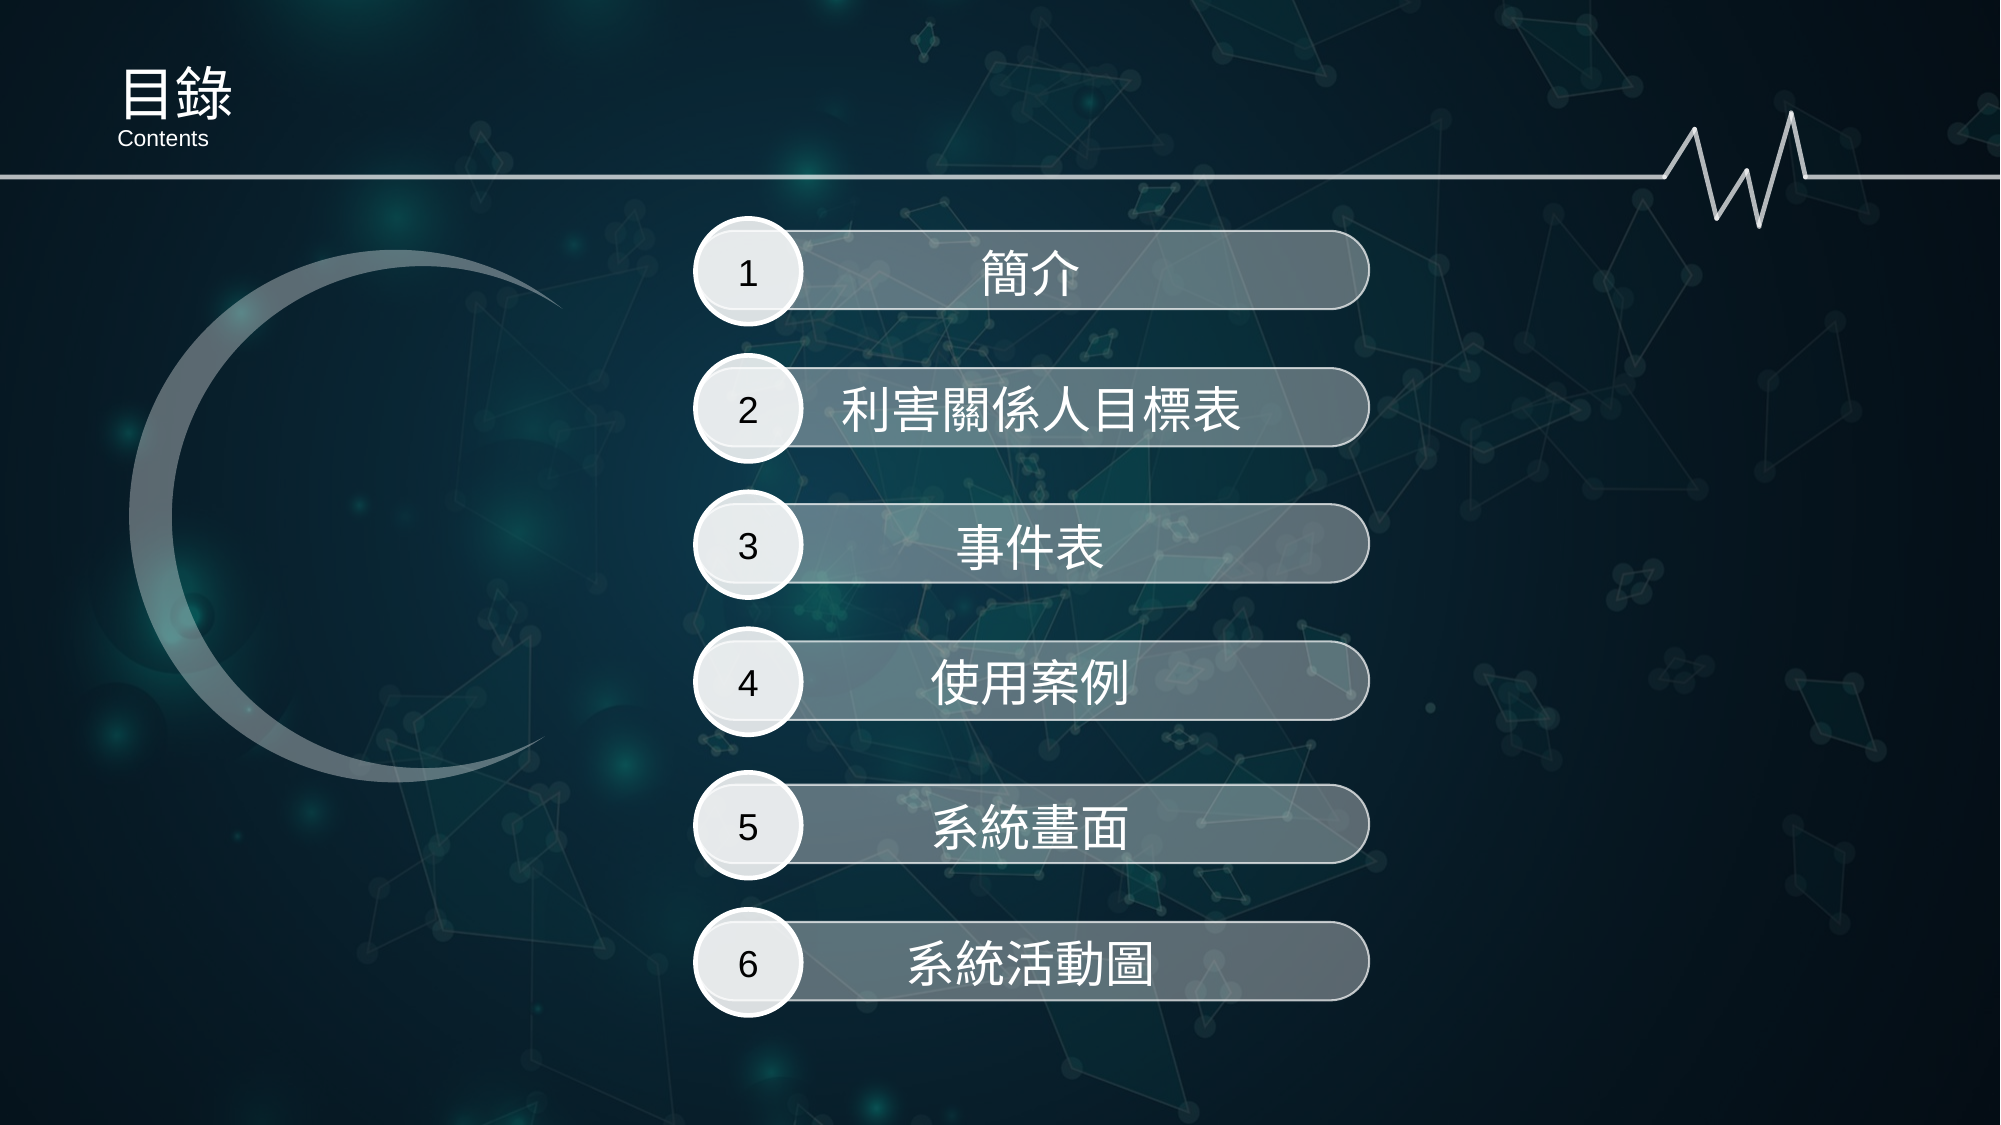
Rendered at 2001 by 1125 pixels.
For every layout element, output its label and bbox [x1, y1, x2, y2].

text_box [688, 491, 1373, 598]
text_box [688, 909, 1373, 1016]
text_box [688, 628, 1373, 735]
picture [0, 227, 2000, 1125]
text_box [102, 49, 755, 158]
text_box [129, 249, 563, 783]
text_box [688, 218, 1373, 325]
text_box [688, 772, 1373, 879]
picture [0, 0, 2000, 112]
text_box [0, 112, 2000, 227]
text_box [688, 355, 1373, 462]
